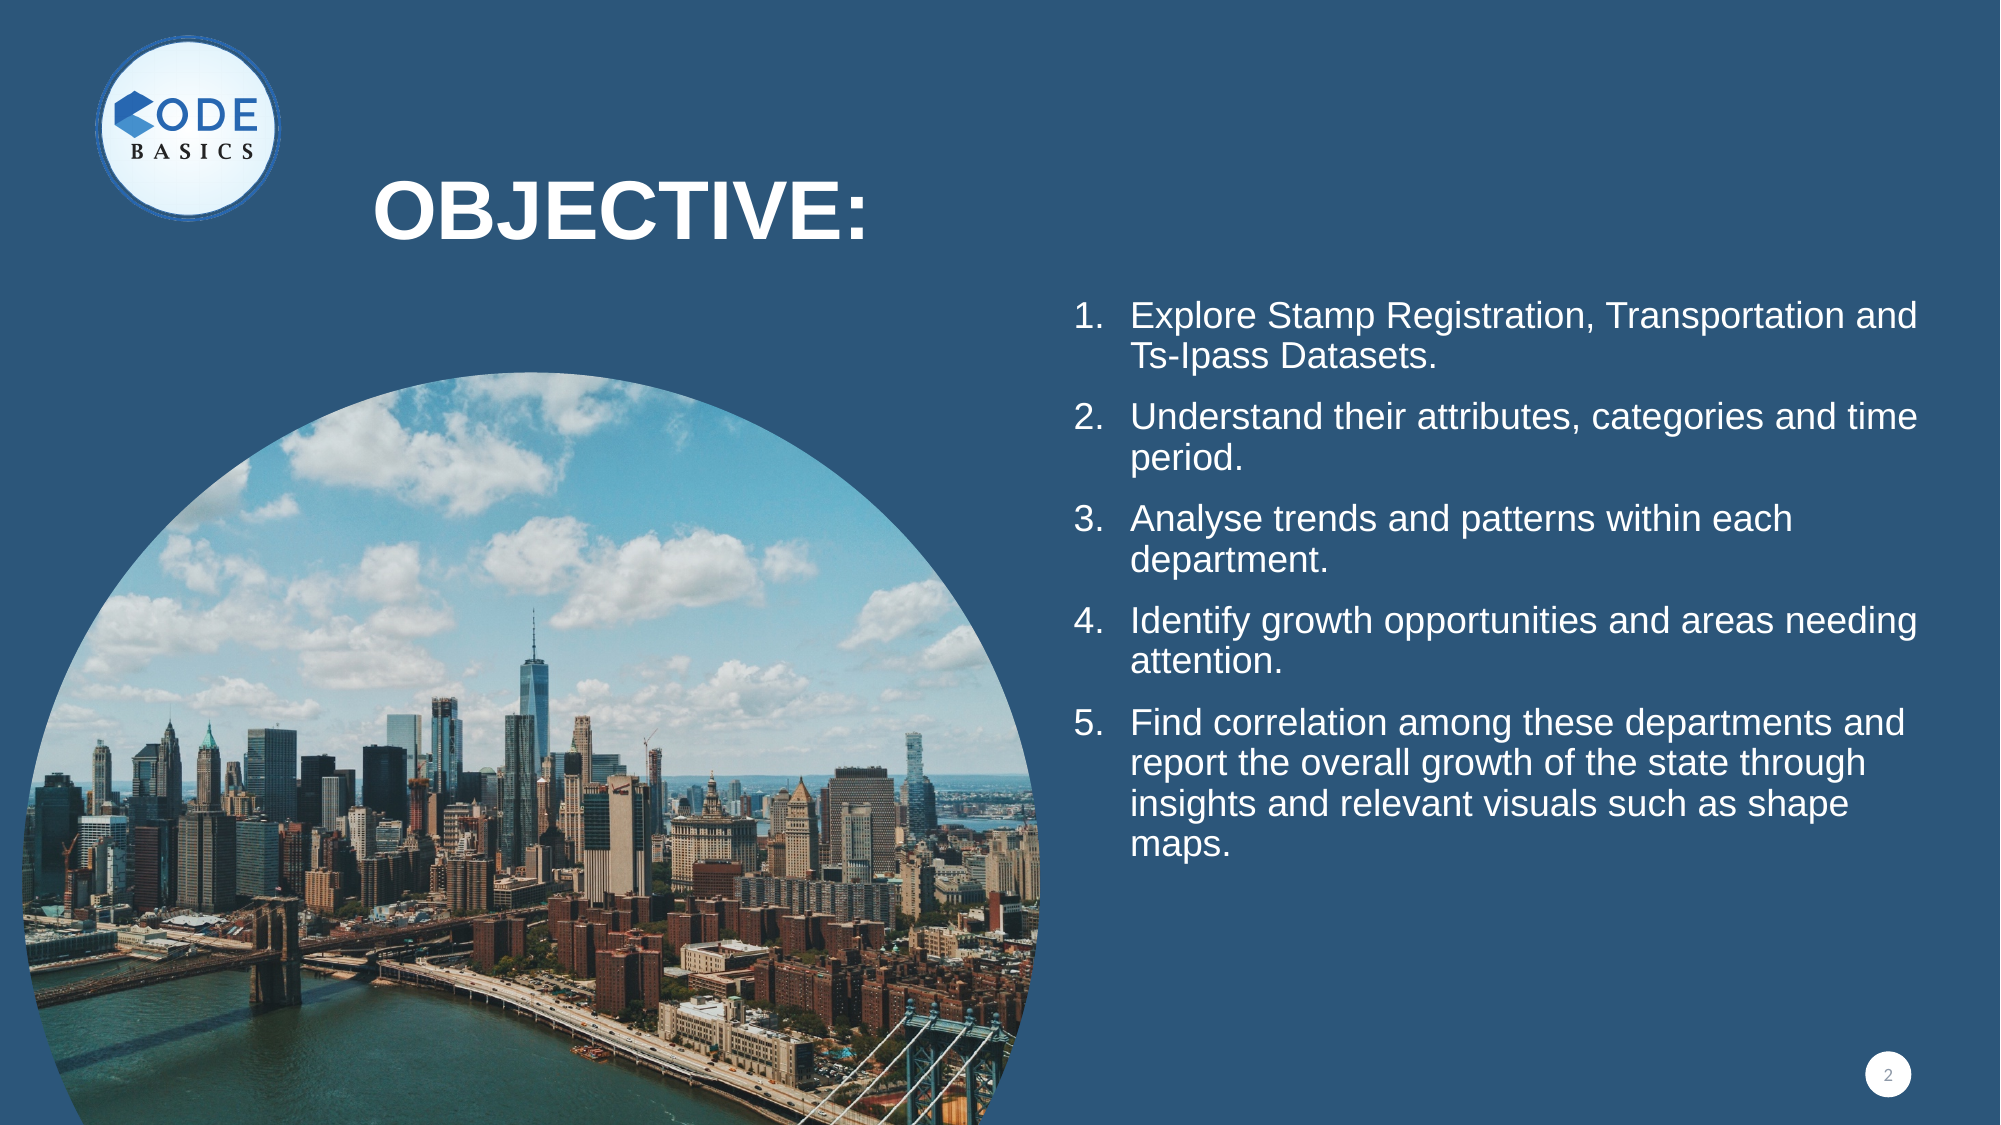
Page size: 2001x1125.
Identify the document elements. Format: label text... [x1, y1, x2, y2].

picture [21, 372, 1041, 1125]
picture [0, 7, 376, 250]
title Objective: [325, 101, 942, 266]
list Explore Stamp Registration, Transportation and Ts-Ipass Datasets. Understand their attributes, categories and time period. Analyse trends and patterns within each department. Identify growth opportunities and areas needing attention. Find correlation among these departments and report the overall growth of the state through insights and relevant visuals such as shape maps. [1058, 222, 1967, 911]
slide_number 2 [1864, 1059, 1913, 1090]
